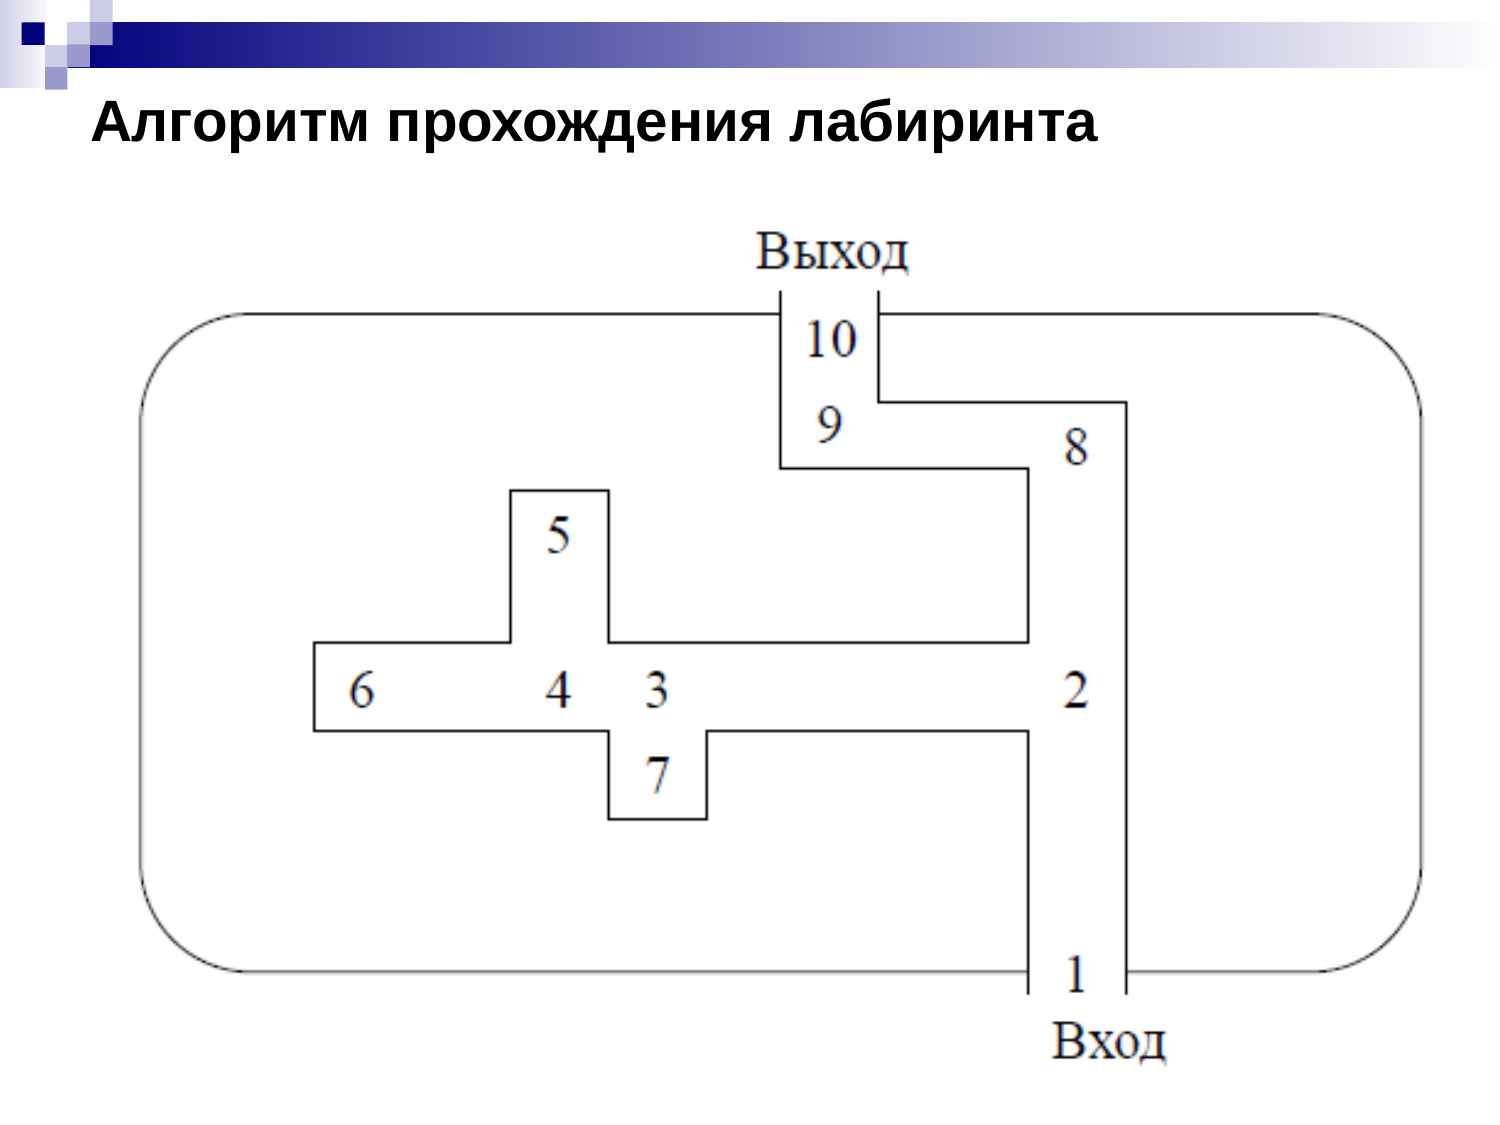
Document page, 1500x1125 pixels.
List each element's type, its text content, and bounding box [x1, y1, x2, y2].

picture [88, 207, 1457, 1069]
title Алгоритм прохождения лабиринта [75, 75, 1425, 161]
